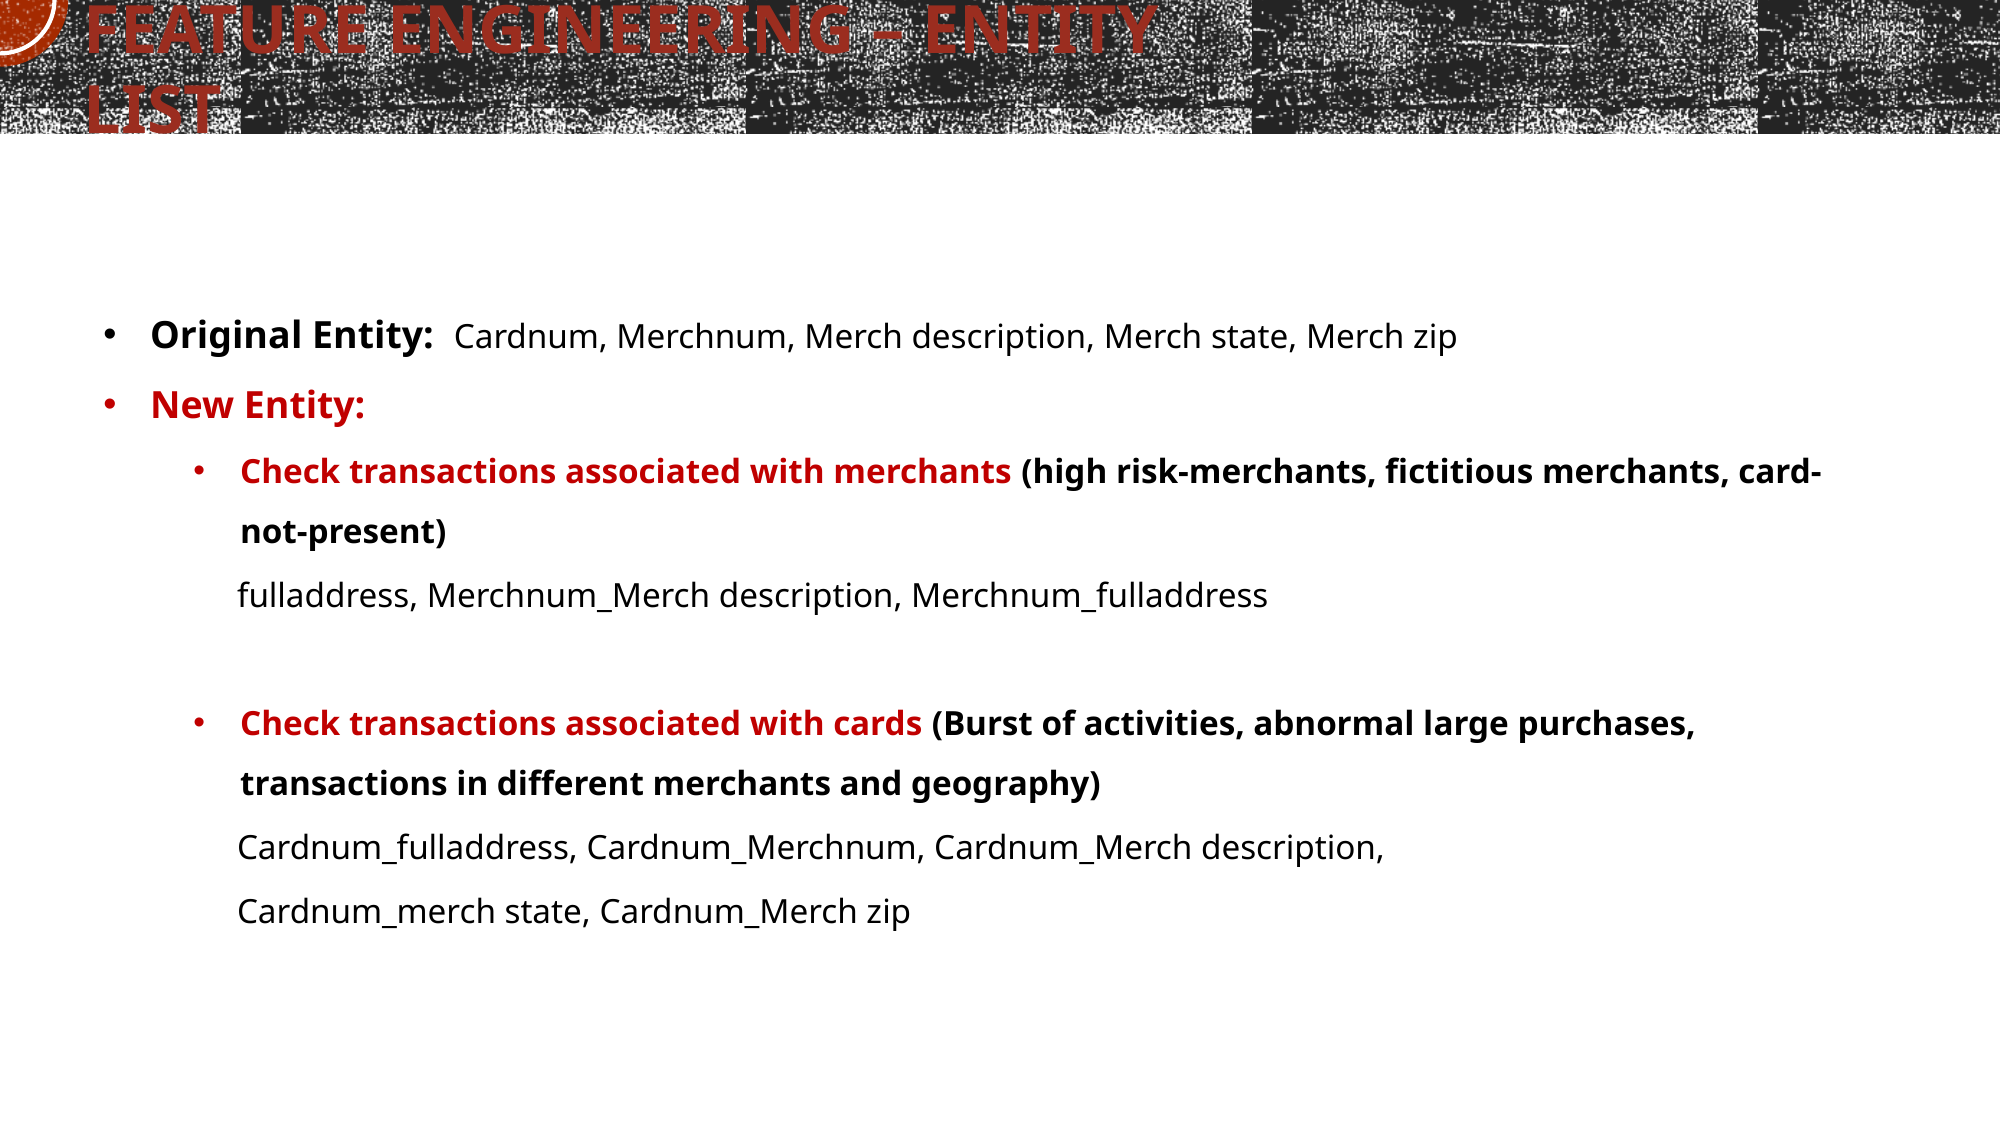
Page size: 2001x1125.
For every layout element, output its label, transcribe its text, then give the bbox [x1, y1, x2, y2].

text_box Original Entity: Cardnum, Merchnum, Merch description, Merch state, Merch zip New Entity: Check transactions associated with merchants (high risk-merchants, fictitious merchants, card-not-present) fulladdress, Merchnum_Merch description, Merchnum_fulladdress Check transactions associated with cards (Burst of activities, abnormal large purchases, transactions in different merchants and geography) Cardnum_fulladdress, Cardnum_Merchnum, Cardnum_Merch description, Cardnum_merch state, Cardnum_Merch zip [88, 281, 1862, 938]
text_box Feature Engineering – Entity List [68, 0, 1254, 134]
table_cell 121 [0, 0, 68, 67]
